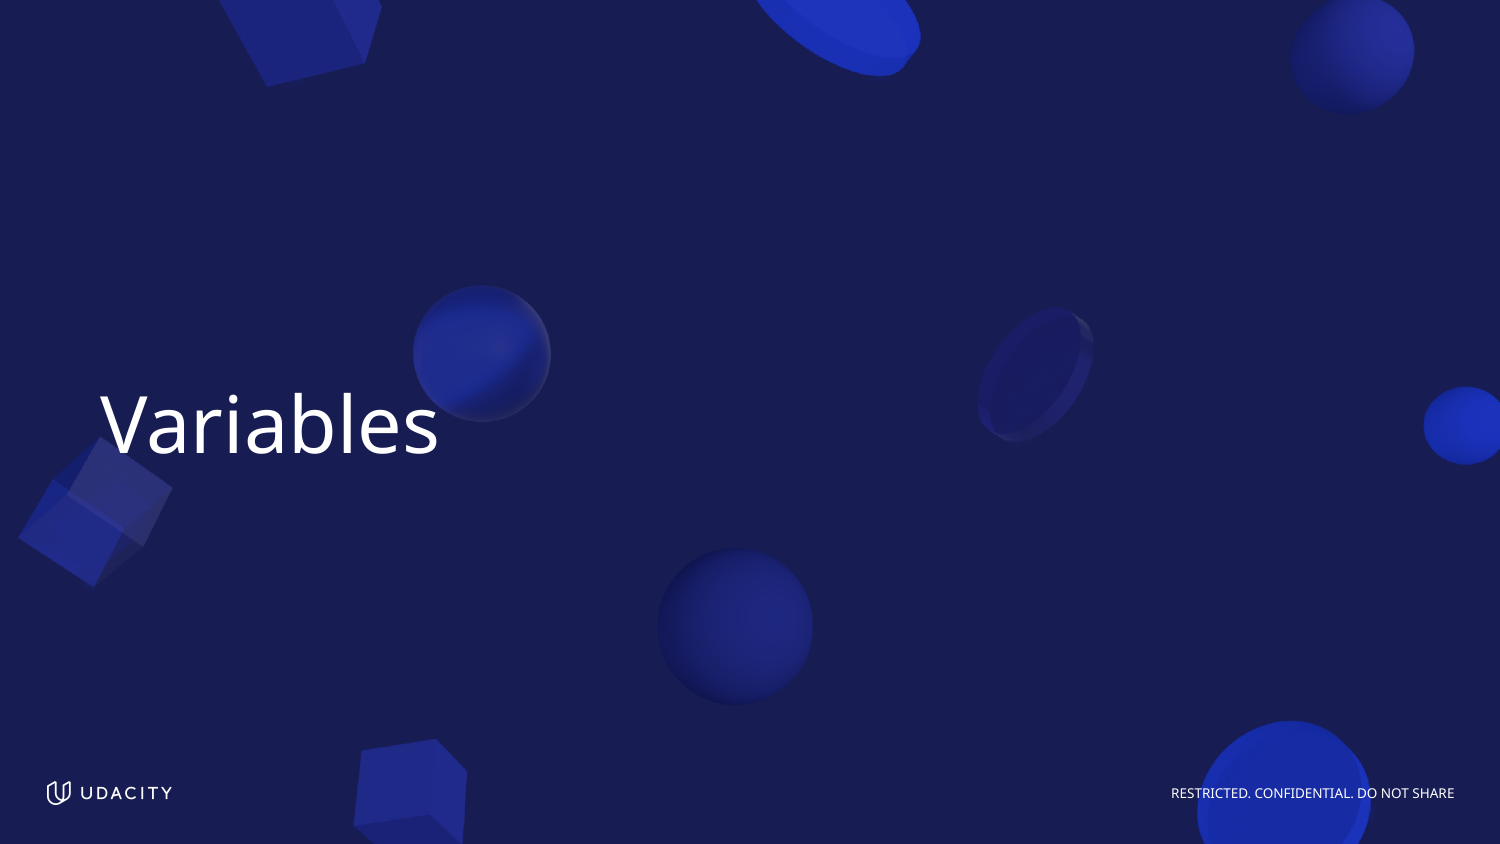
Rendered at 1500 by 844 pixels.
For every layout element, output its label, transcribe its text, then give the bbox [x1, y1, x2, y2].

title Variables [100, 306, 1400, 538]
picture [0, 0, 1500, 844]
